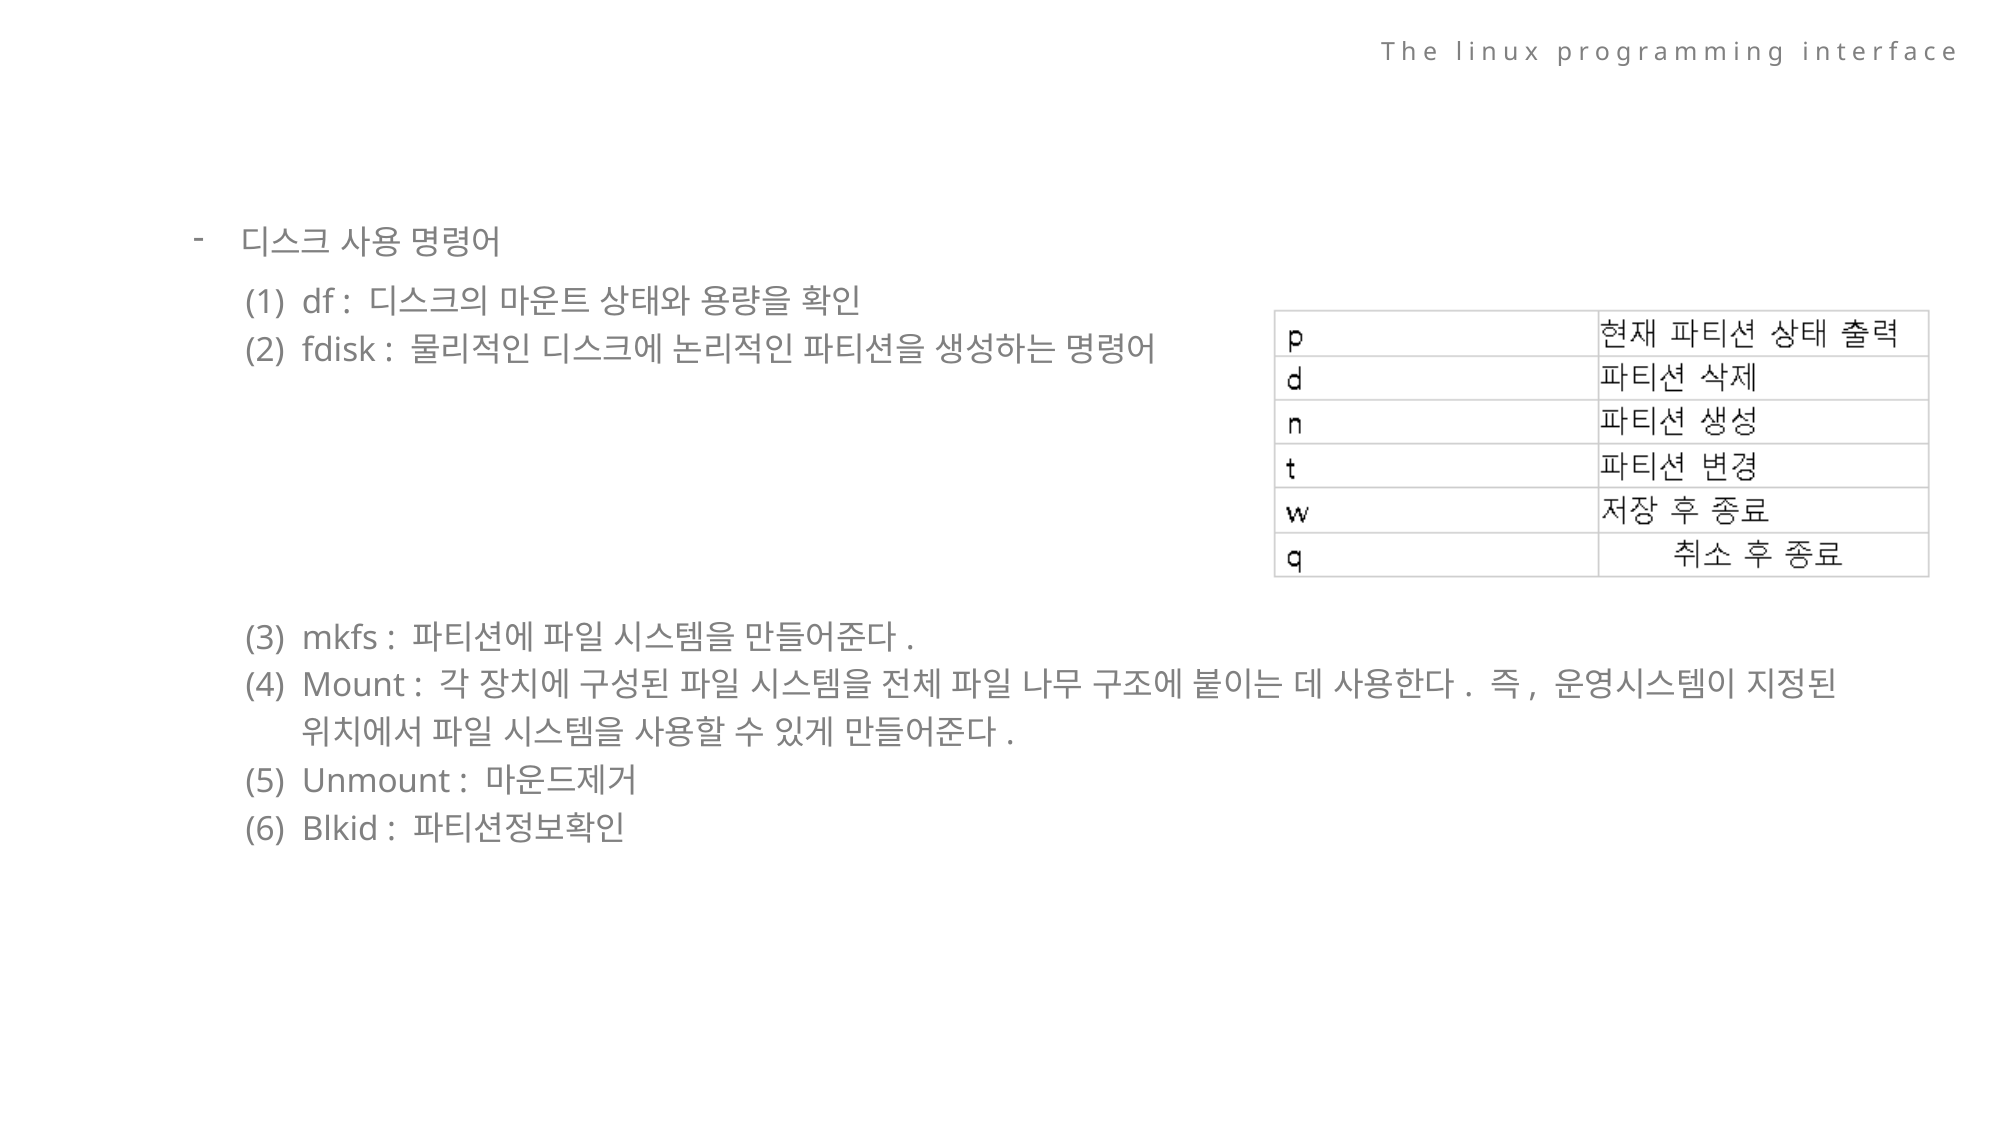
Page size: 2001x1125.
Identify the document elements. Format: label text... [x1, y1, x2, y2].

text_box The linux programming interface [1366, 27, 1972, 73]
text_box 디스크 사용 명령어 [178, 206, 1895, 269]
picture [1257, 304, 1958, 599]
text_box df : 디스크의 마운트 상태와 용량을 확인 fdisk : 물리적인 디스크에 논리적인 파티션을 생성하는 명령어 mkfs : 파티션에 파일 시스템을 만들어준다. Mount : 각 장치에 구성된 파일 시스템을 전체 파일 나무 구조에 붙이는 데 사용한다. 즉, 운영시스템이 지정된 위치에서 파일 시스템을 사용할 수 있게 만들어준다. Unmount : 마운드제거 Blkid : 파티션정보확인 [230, 265, 1948, 855]
